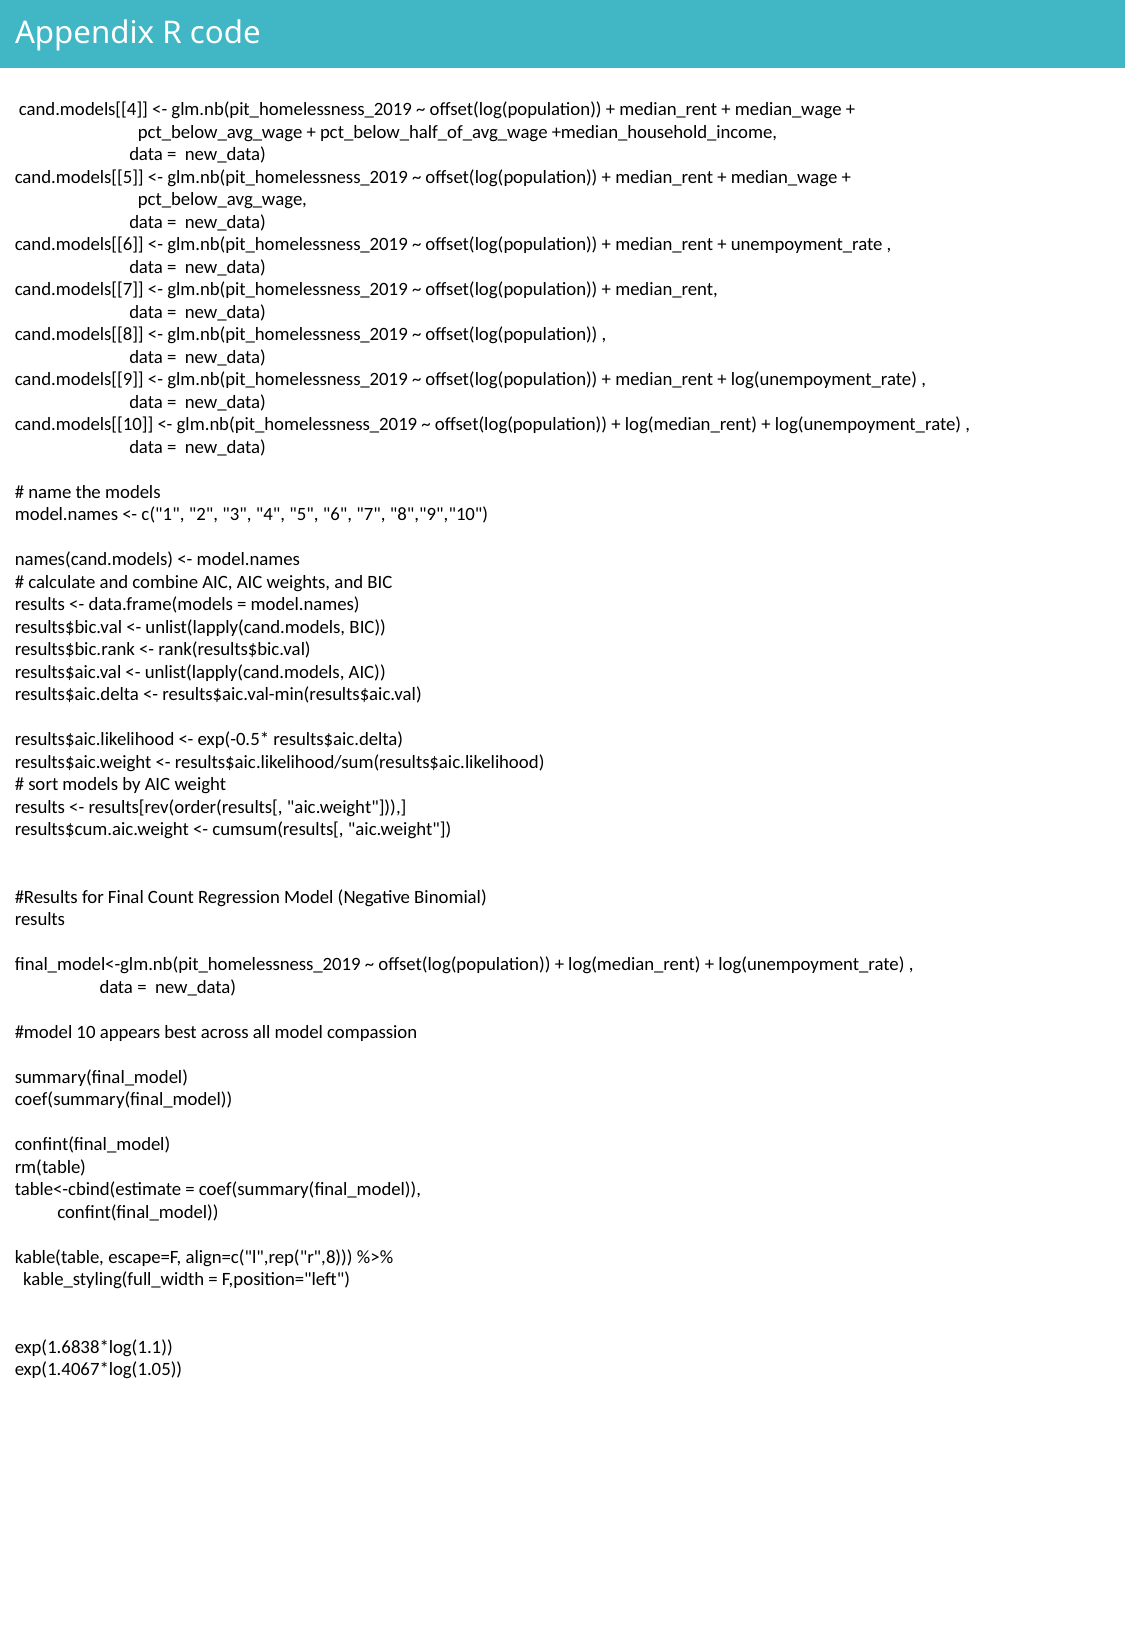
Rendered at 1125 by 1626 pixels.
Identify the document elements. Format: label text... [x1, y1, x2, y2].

text_box cand.models[[4]] <- glm.nb(pit_homelessness_2019 ~ offset(log(population)) + median_rent + median_wage + pct_below_avg_wage + pct_below_half_of_avg_wage +median_household_income, data = new_data) cand.models[[5]] <- glm.nb(pit_homelessness_2019 ~ offset(log(population)) + median_rent + median_wage + pct_below_avg_wage, data = new_data) cand.models[[6]] <- glm.nb(pit_homelessness_2019 ~ offset(log(population)) + median_rent + unempoyment_rate , data = new_data) cand.models[[7]] <- glm.nb(pit_homelessness_2019 ~ offset(log(population)) + median_rent, data = new_data) cand.models[[8]] <- glm.nb(pit_homelessness_2019 ~ offset(log(population)) , data = new_data) cand.models[[9]] <- glm.nb(pit_homelessness_2019 ~ offset(log(population)) + median_rent + log(unempoyment_rate) , data = new_data) cand.models[[10]] <- glm.nb(pit_homelessness_2019 ~ offset(log(population)) + log(median_rent) + log(unempoyment_rate) , data = new_data) # name the models model.names <- c("1", "2", "3", "4", "5", "6", "7", "8","9","10") names(cand.models) <- model.names # calculate and combine AIC, AIC weights, and BIC results <- data.frame(models = model.names) results$bic.val <- unlist(lapply(cand.models, BIC)) results$bic.rank <- rank(results$bic.val) results$aic.val <- unlist(lapply(cand.models, AIC)) results$aic.delta <- results$aic.val-min(results$aic.val) results$aic.likelihood <- exp(-0.5* results$aic.delta) results$aic.weight <- results$aic.likelihood/sum(results$aic.likelihood) # sort models by AIC weight results <- results[rev(order(results[, "aic.weight"])),] results$cum.aic.weight <- cumsum(results[, "aic.weight"]) #Results for Final Count Regression Model (Negative Binomial) results final_model<-glm.nb(pit_homelessness_2019 ~ offset(log(population)) + log(median_rent) + log(unempoyment_rate) , data = new_data) #model 10 appears best across all model compassion summary(final_model) coef(summary(final_model)) confint(final_model) rm(table) table<-cbind(estimate = coef(summary(final_model)), confint(final_model)) kable(table, escape=F, align=c("l",rep("r",8))) %>% kable_styling(full_width = F,position="left") exp(1.6838*log(1.1)) exp(1.4067*log(1.05)) [0, 67, 1125, 1387]
title Appendix R code [0, 0, 1125, 67]
